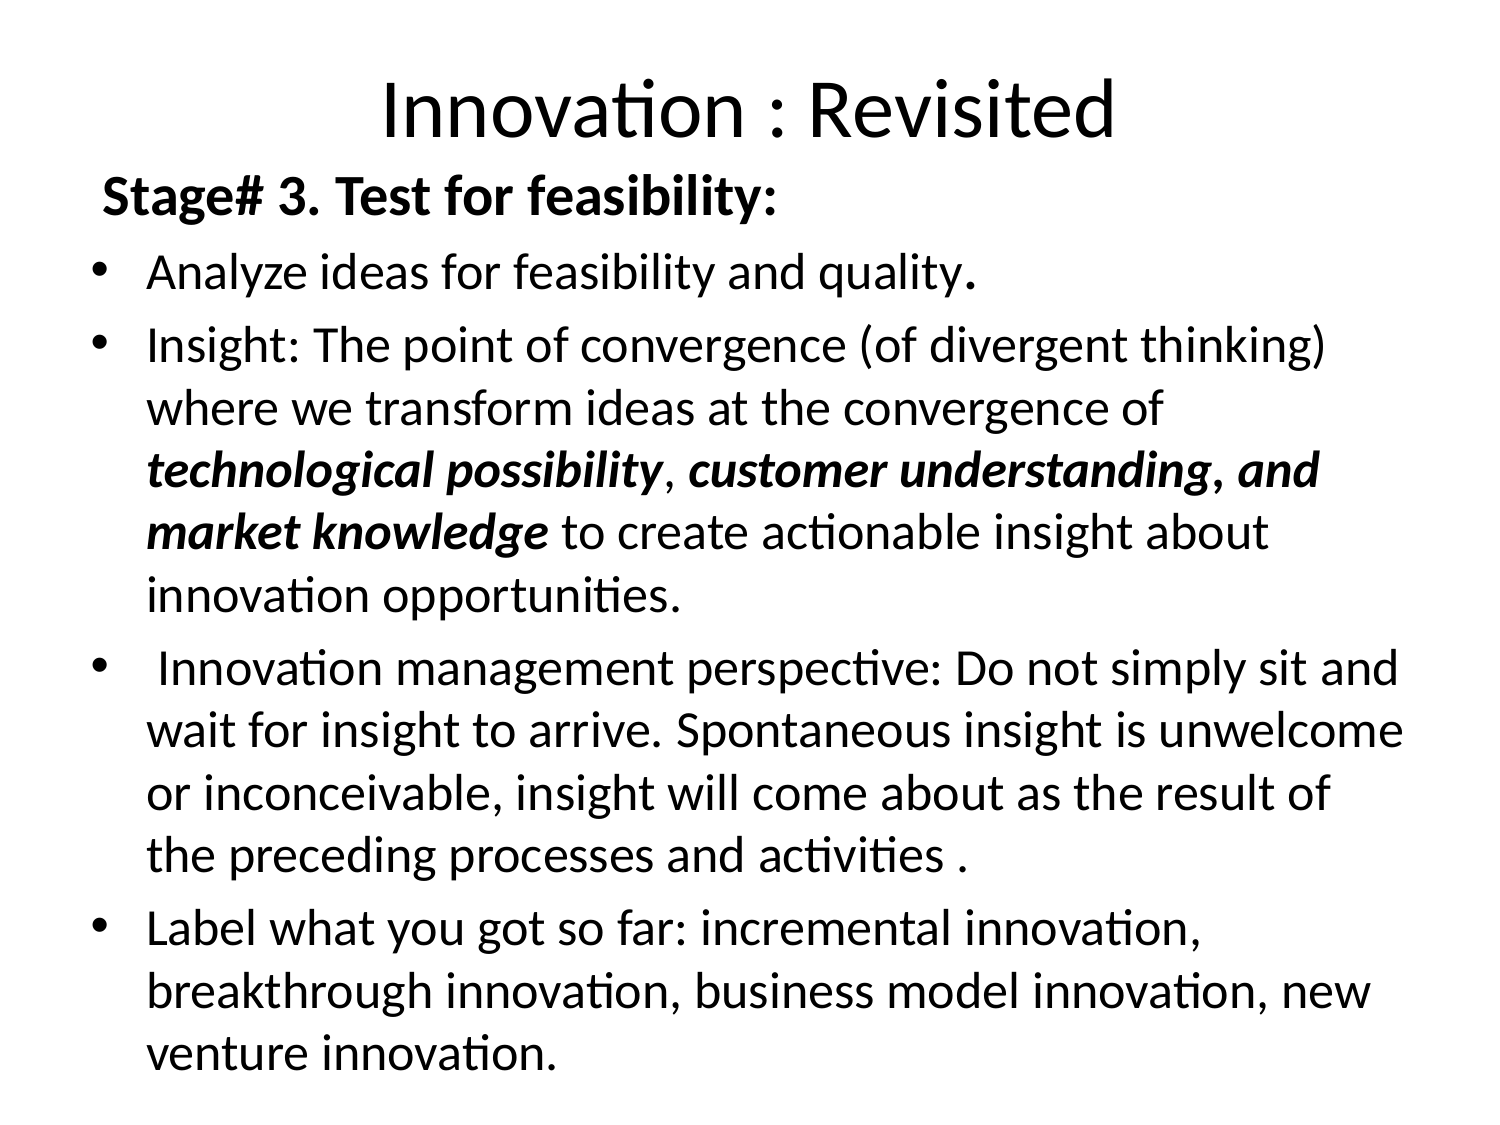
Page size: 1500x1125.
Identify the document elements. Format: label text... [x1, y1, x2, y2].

text_box Stage# 3. Test for feasibility: Analyze ideas for feasibility and quality. Insight: The point of convergence (of divergent thinking) where we transform ideas at the convergence of technological possibility, customer understanding, and market knowledge to create actionable insight about innovation opportunities. Innovation management perspective: Do not simply sit and wait for insight to arrive. Spontaneous insight is unwelcome or inconceivable, insight will come about as the result of the preceding processes and activities . Label what you got so far: incremental innovation, breakthrough innovation, business model innovation, new venture innovation. [75, 149, 1425, 1125]
text_box Innovation : Revisited [75, 45, 1425, 149]
